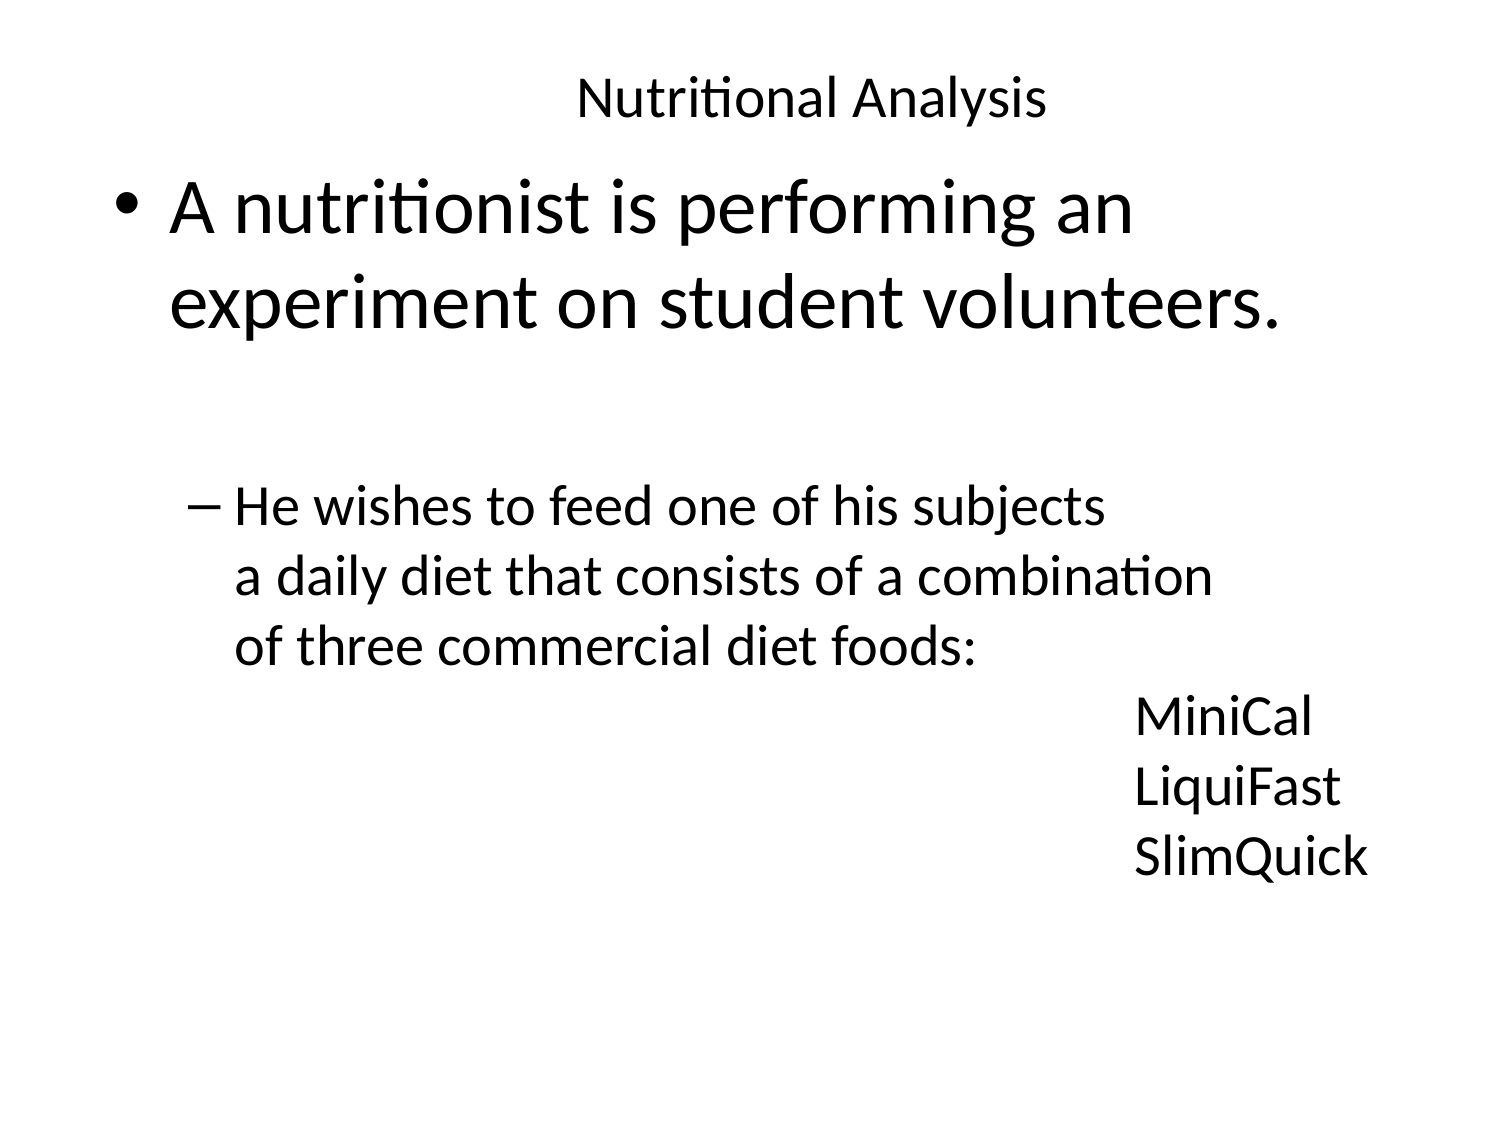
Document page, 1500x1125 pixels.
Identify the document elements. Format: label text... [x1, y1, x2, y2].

title Nutritional Analysis [125, 50, 1500, 138]
list A nutritionist is performing an experiment on student volunteers. He wishes to feed one of his subjects a daily diet that consists of a combination of three commercial diet foods: MiniCal LiquiFast SlimQuick [98, 146, 1486, 1108]
